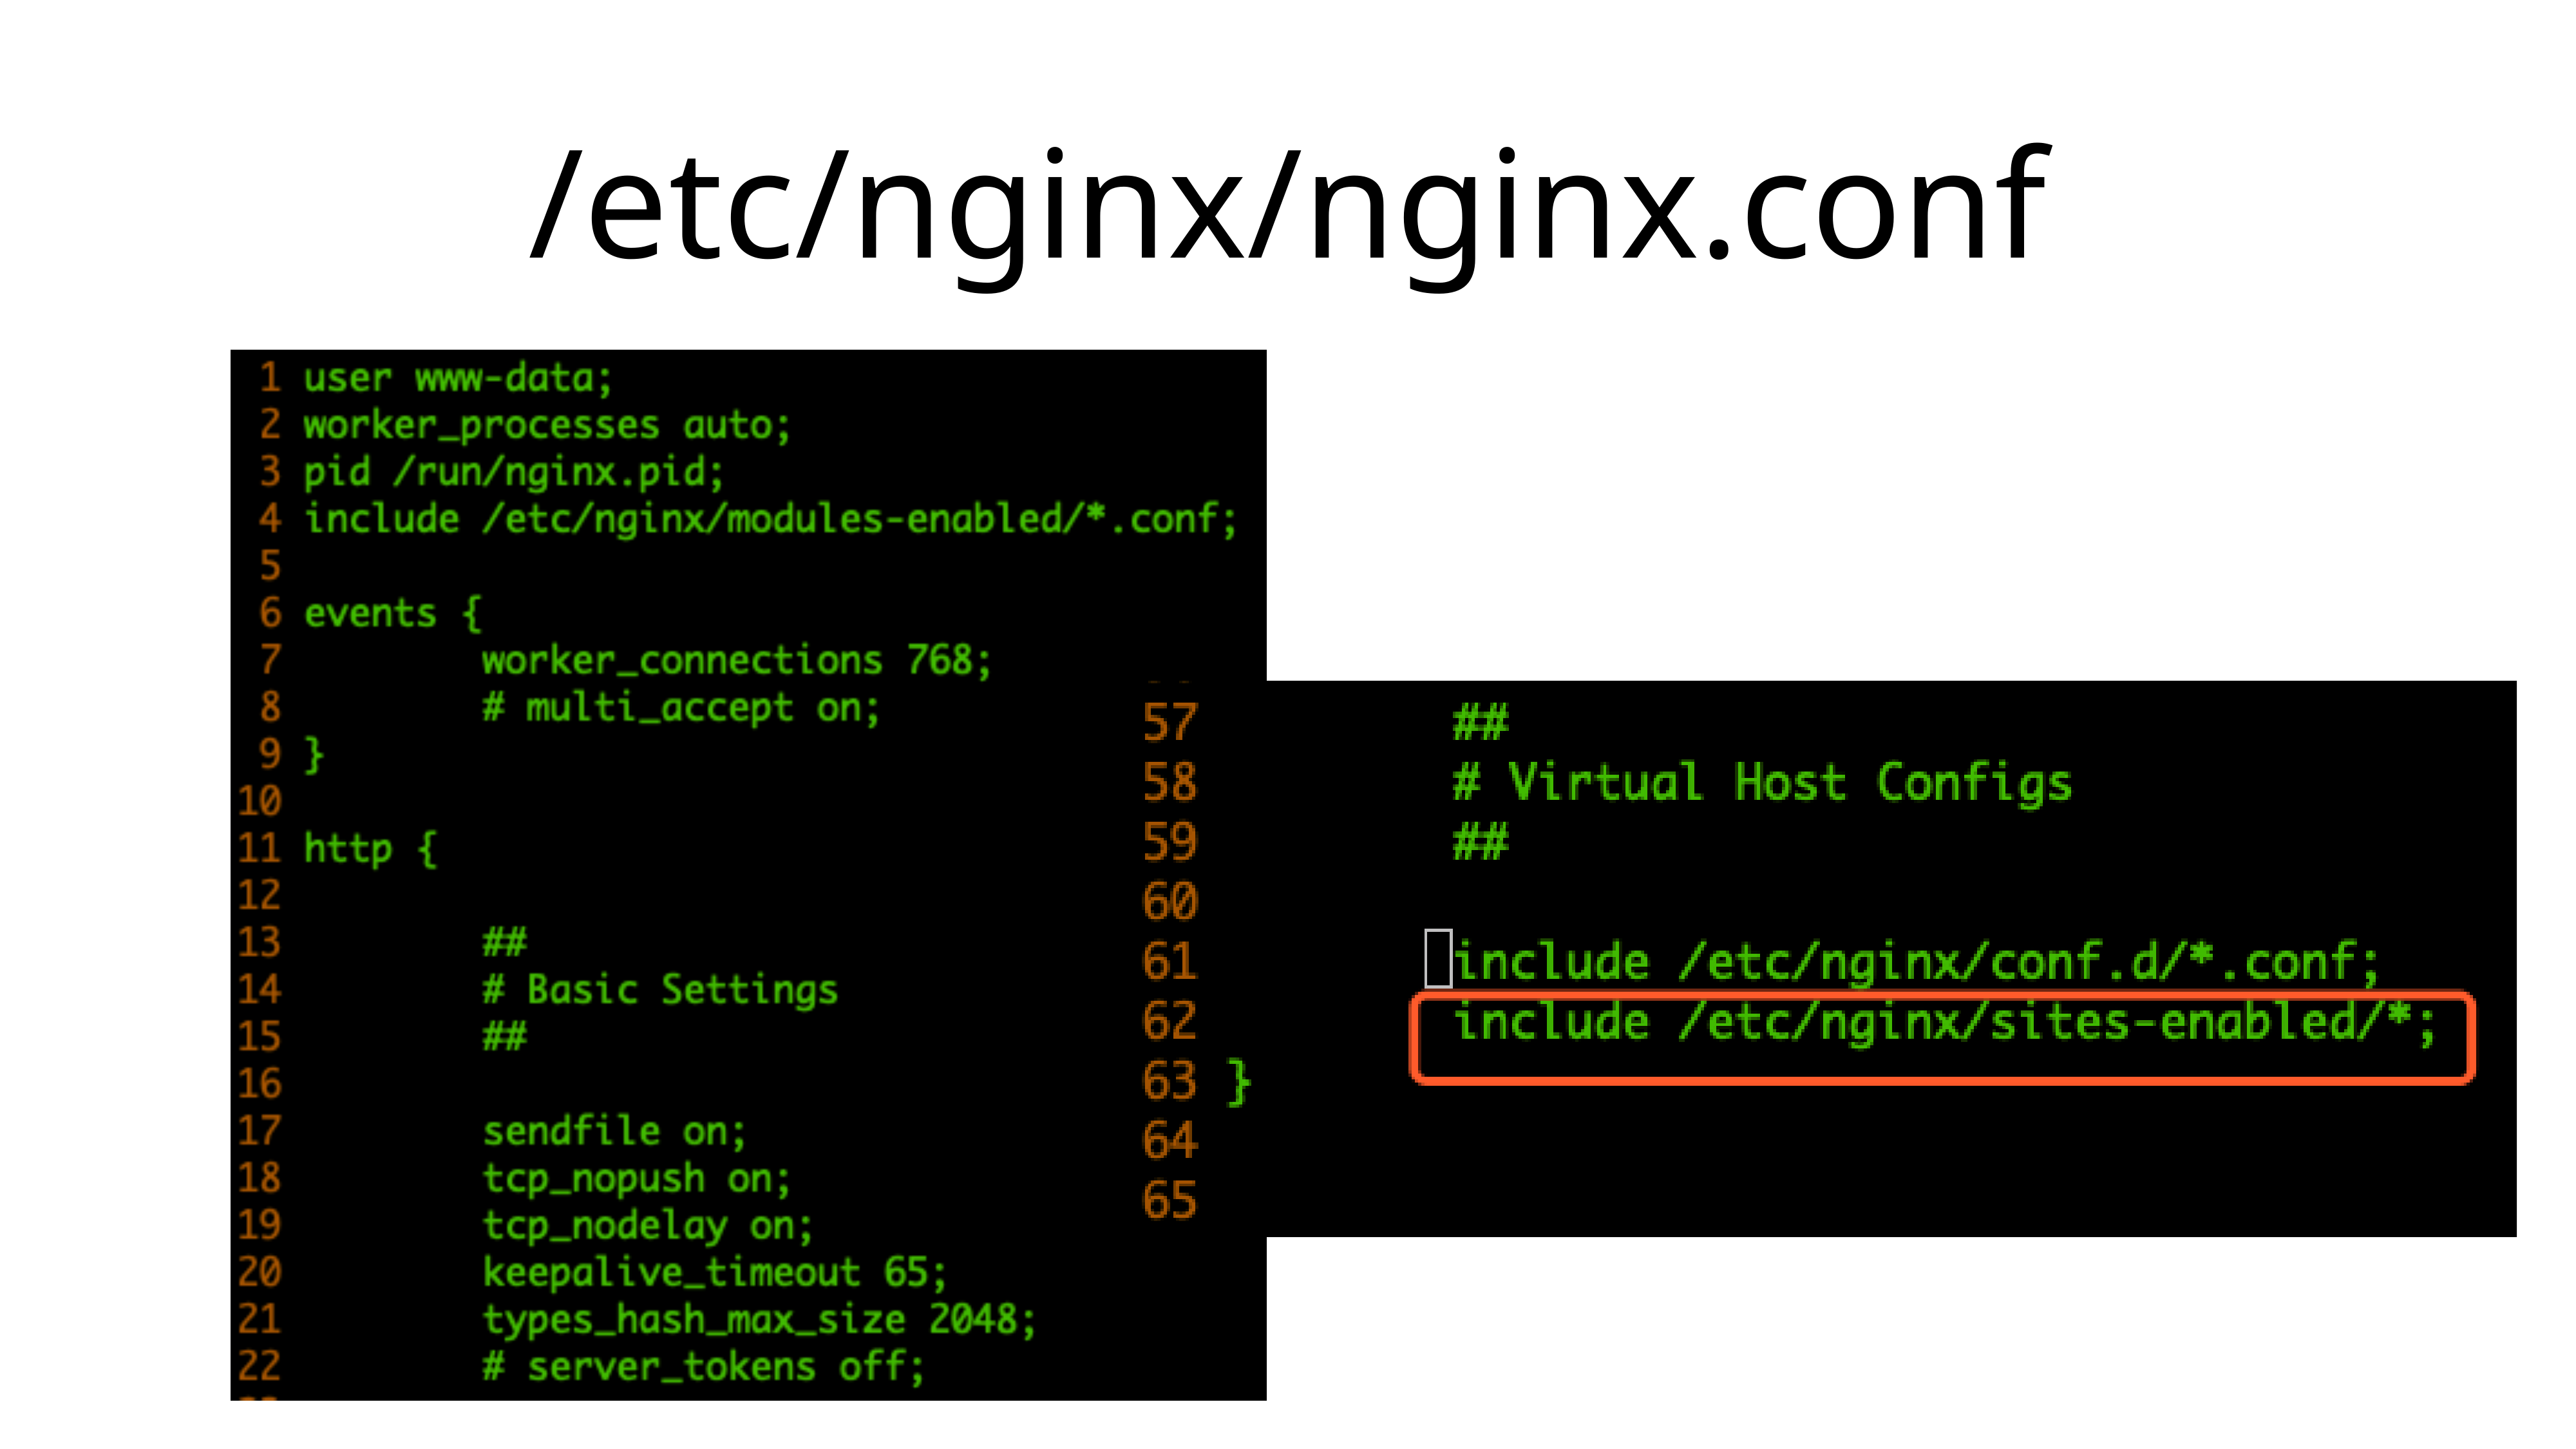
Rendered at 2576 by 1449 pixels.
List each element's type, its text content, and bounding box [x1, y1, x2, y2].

title /etc/nginx/nginx.conf [463, 37, 2113, 359]
picture [231, 350, 2517, 1401]
